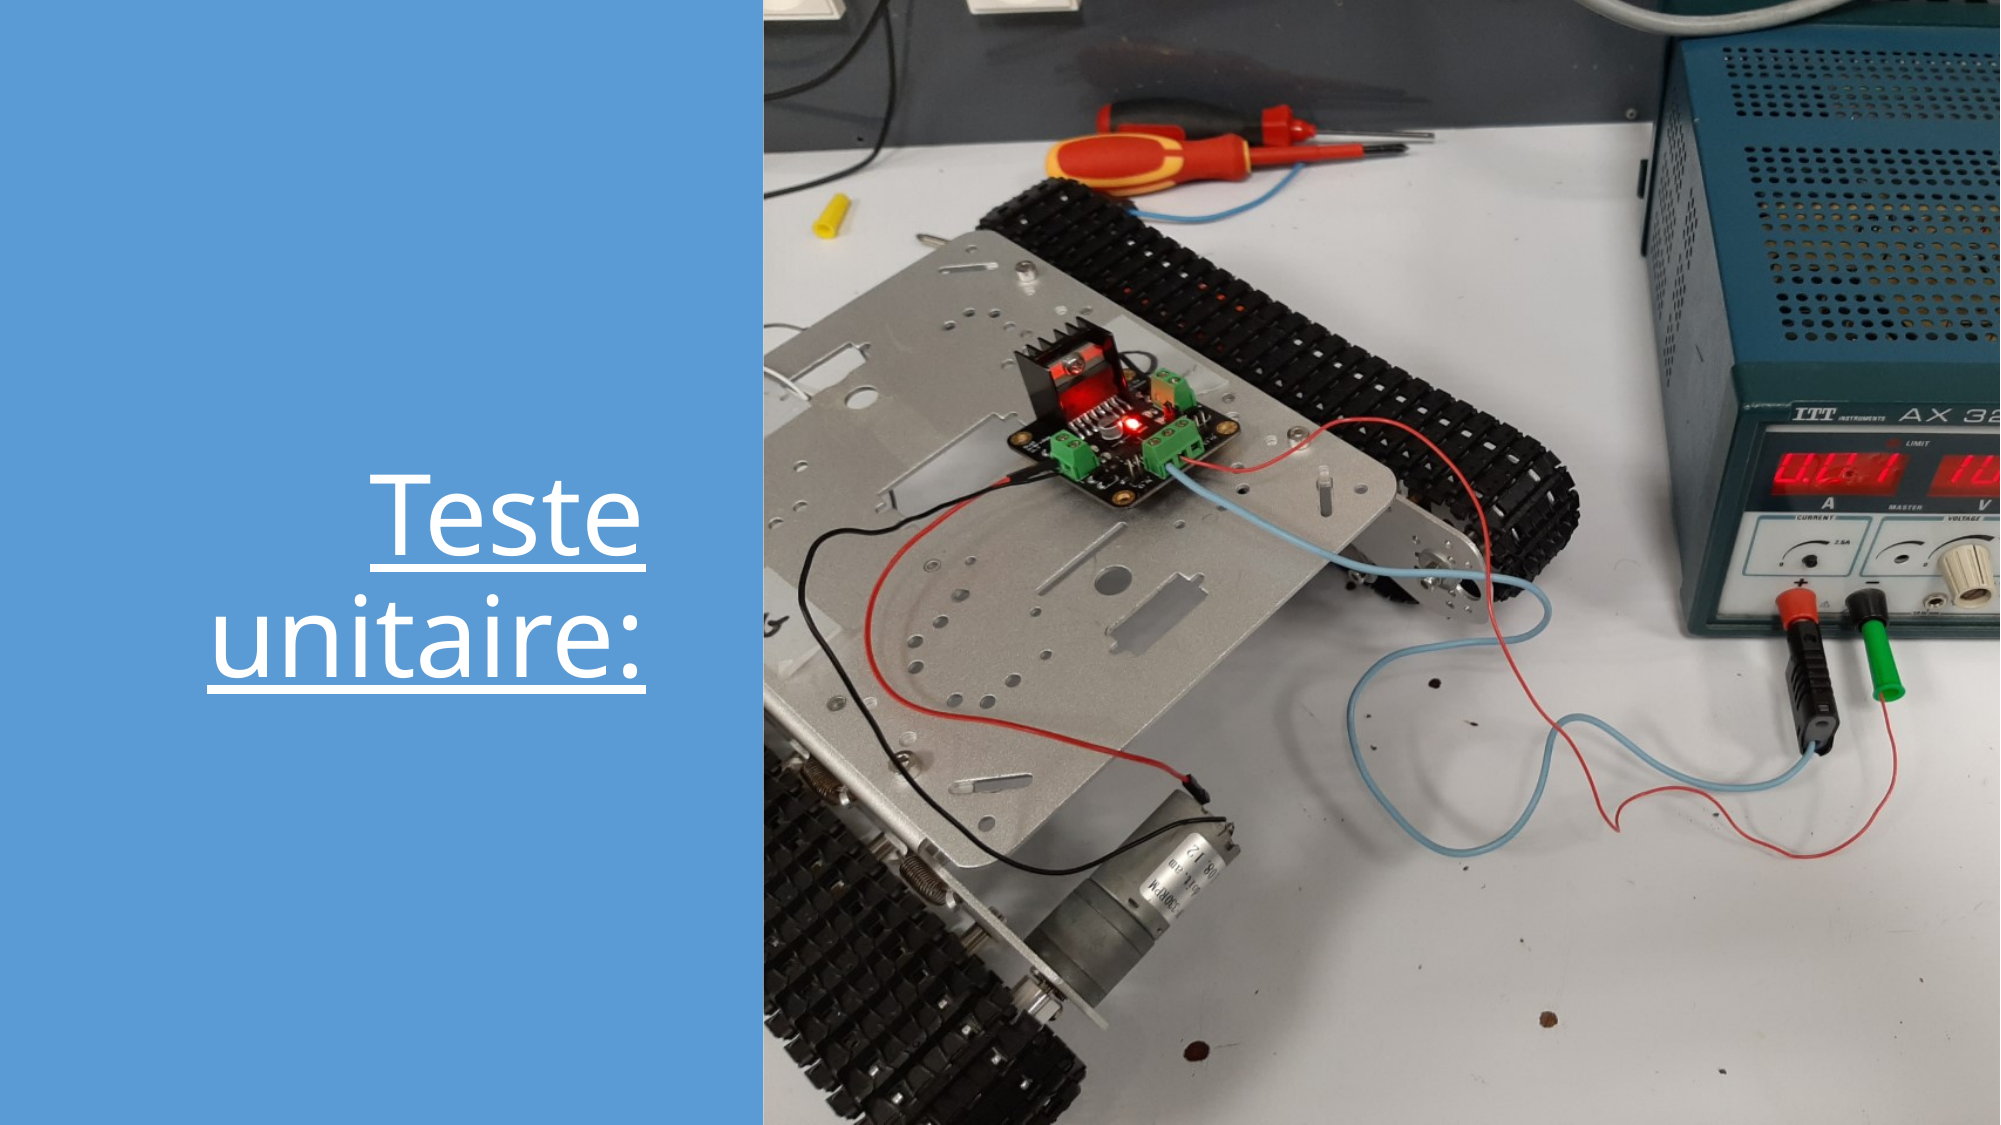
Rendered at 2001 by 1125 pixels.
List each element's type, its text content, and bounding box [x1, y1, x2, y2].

title Teste unitaire: [106, 104, 661, 709]
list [763, 0, 2000, 1125]
text_box [0, 0, 763, 1125]
